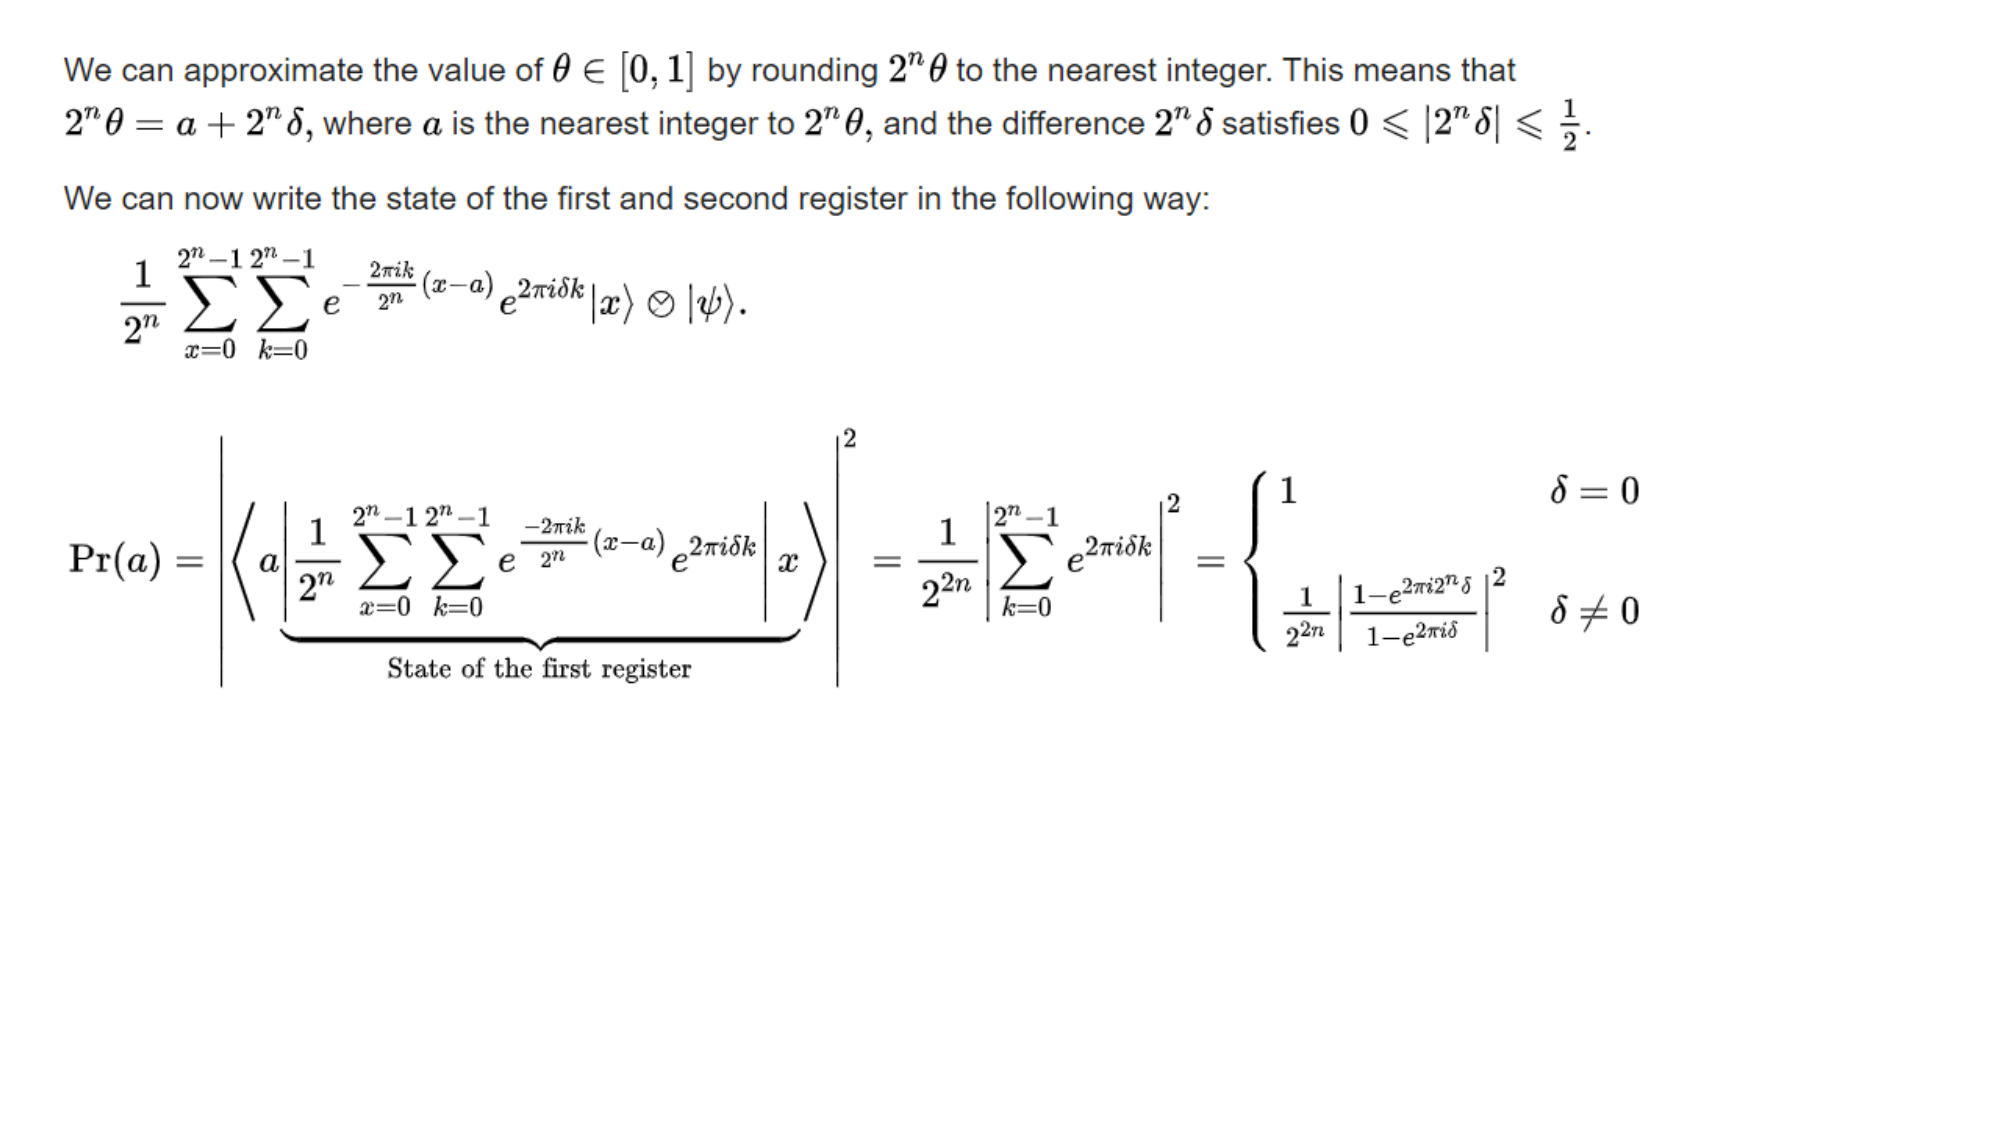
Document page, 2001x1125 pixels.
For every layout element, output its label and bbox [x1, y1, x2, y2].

picture [38, 417, 1681, 708]
picture [38, 35, 1623, 385]
